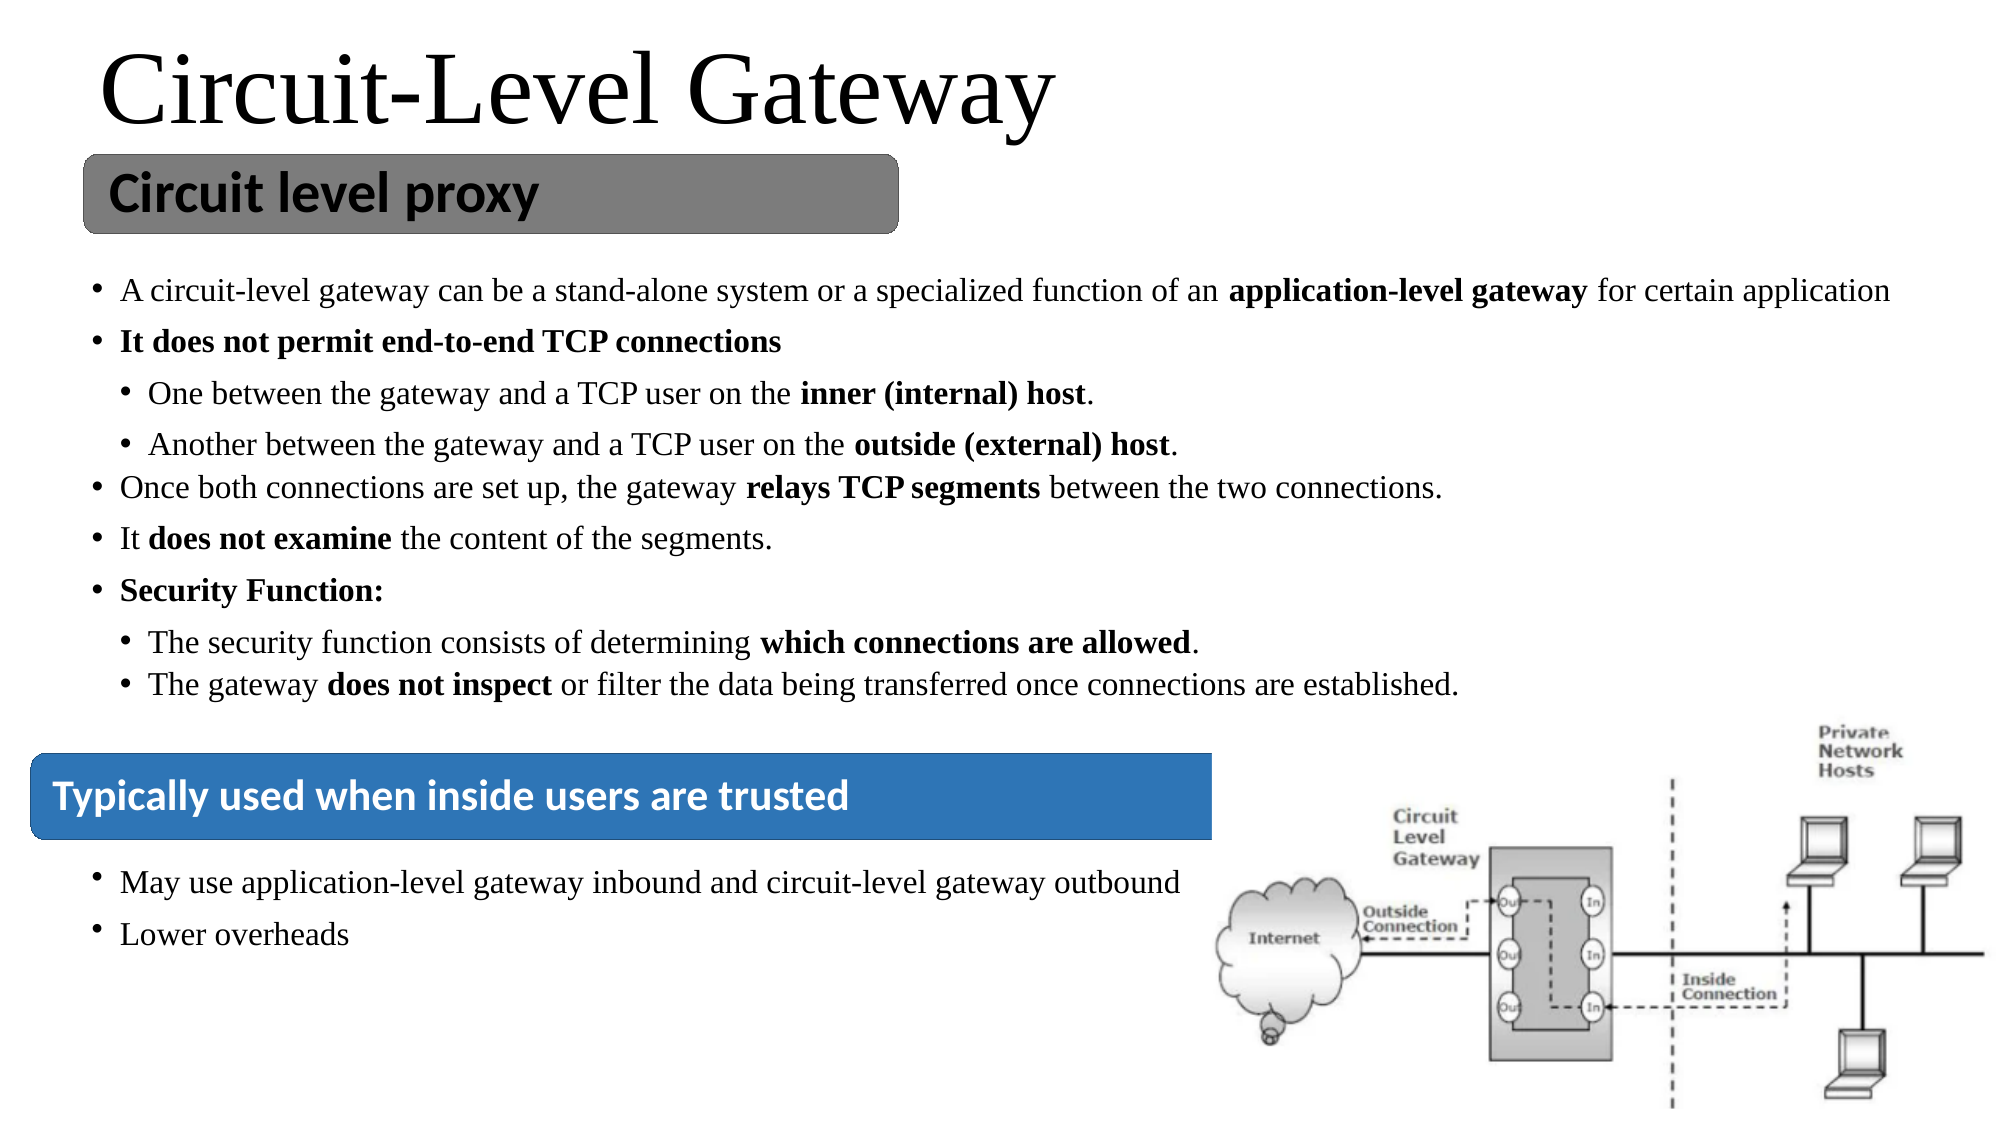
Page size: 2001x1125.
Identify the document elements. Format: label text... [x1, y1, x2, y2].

picture [1211, 714, 2000, 1109]
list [30, 143, 1943, 1015]
title Circuit-Level Gateway [84, 0, 1118, 143]
